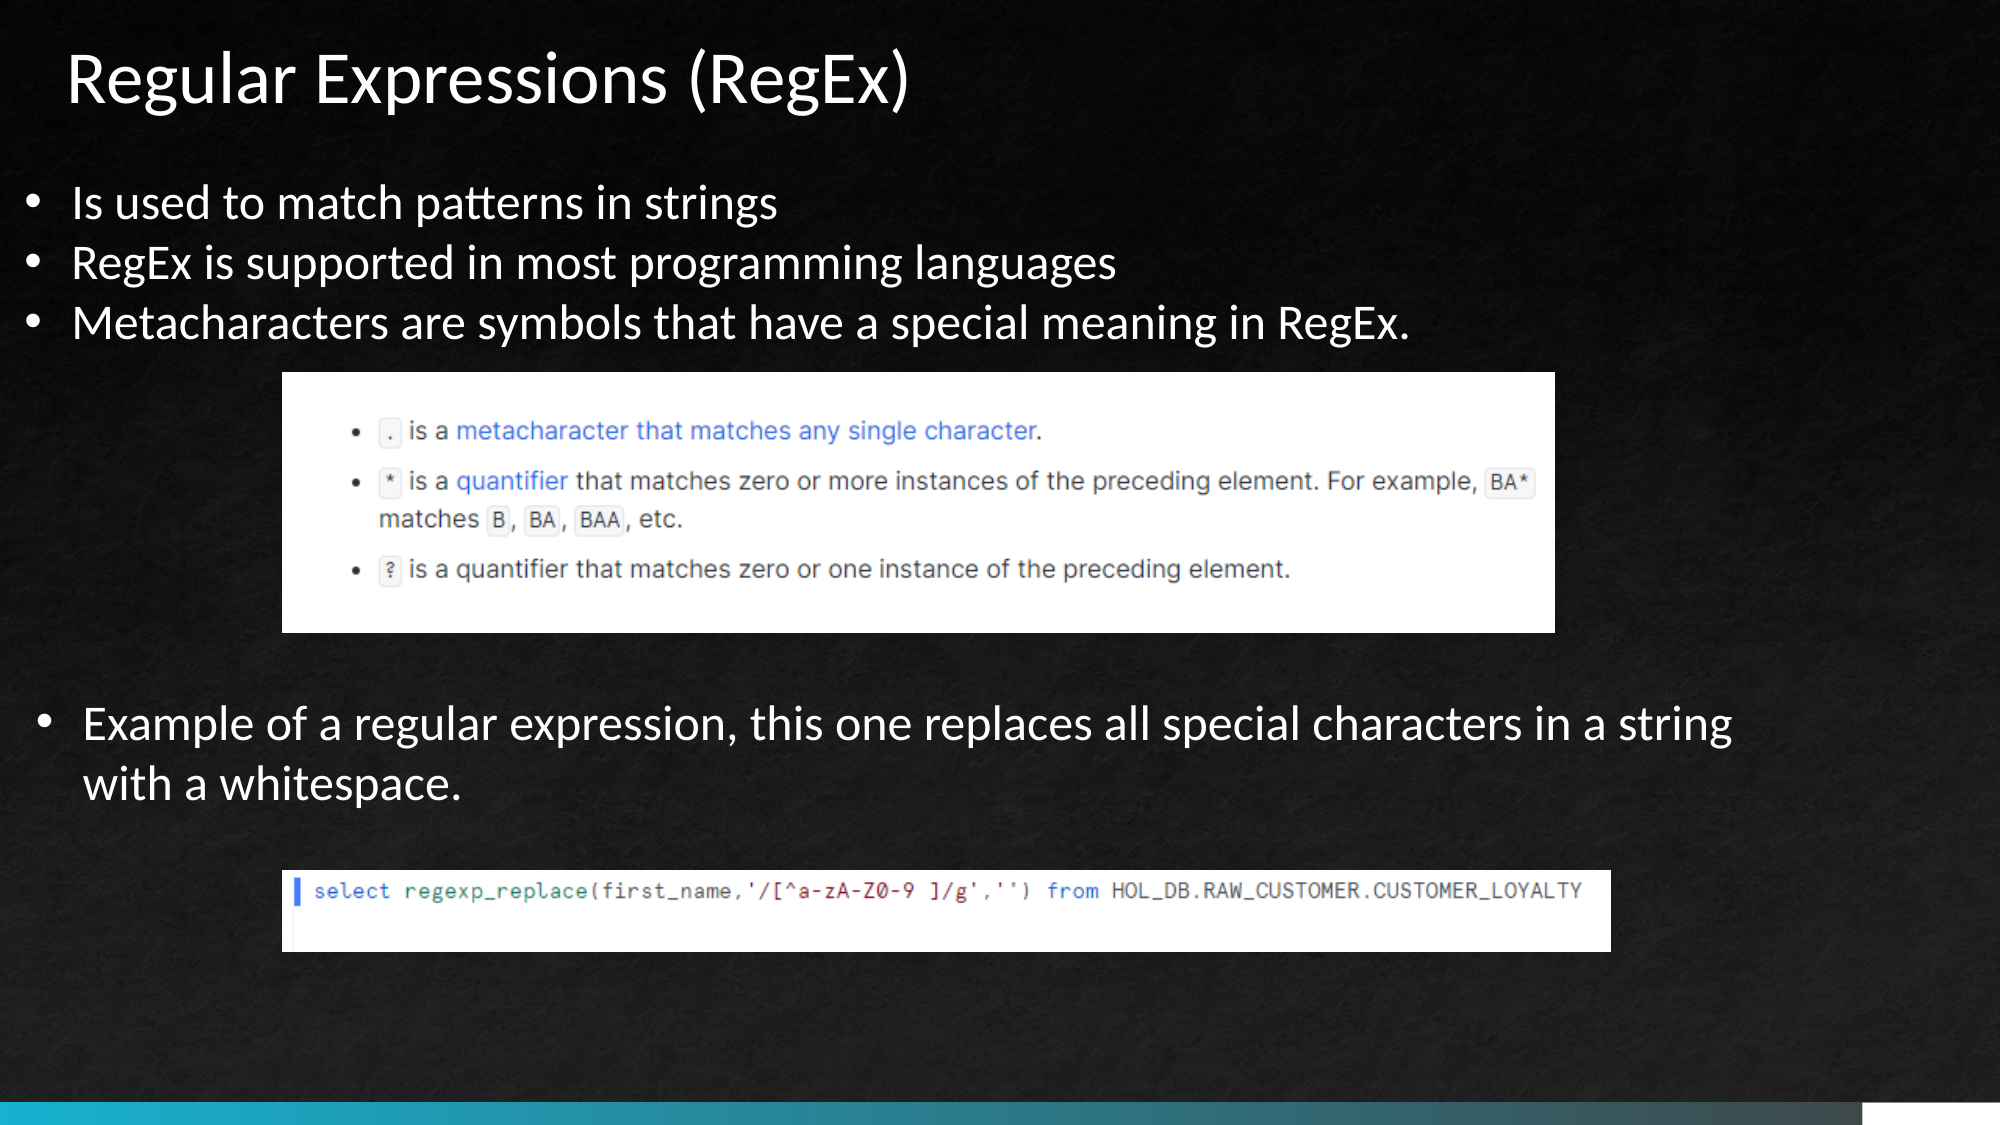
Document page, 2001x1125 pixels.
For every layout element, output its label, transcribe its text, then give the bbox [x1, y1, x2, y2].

text_box Is used to match patterns in strings RegEx is supported in most programming languages Metacharacters are symbols that have a special meaning in RegEx. [9, 162, 1804, 358]
text_box Example of a regular expression, this one replaces all special characters in a string with a whitespace. [21, 683, 1815, 818]
text_box Regular Expressions (RegEx) [51, 20, 1520, 126]
picture [0, 0, 2000, 1103]
